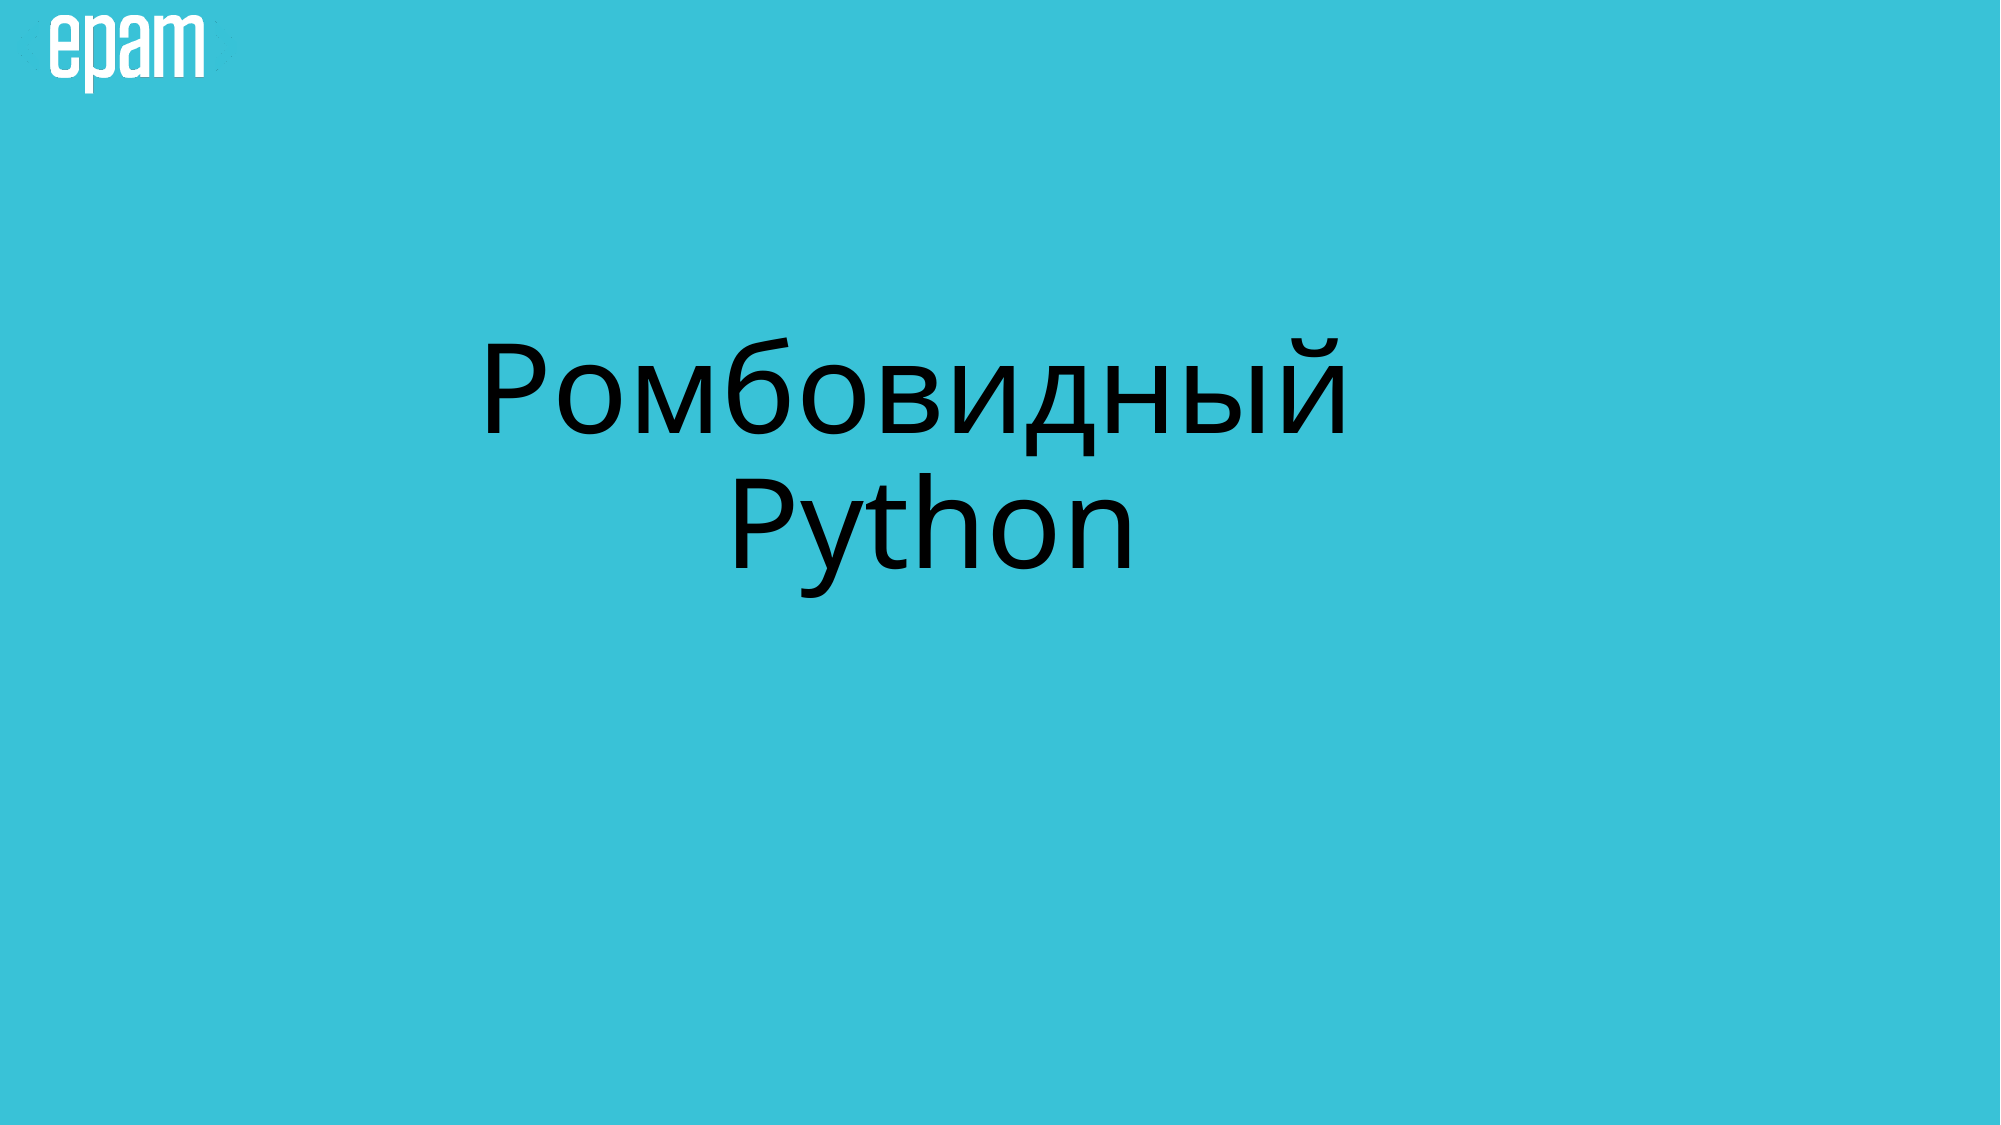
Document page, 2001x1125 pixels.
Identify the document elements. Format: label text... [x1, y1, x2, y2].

title Ромбовидный Python [182, 211, 1683, 603]
picture [0, 6, 253, 102]
